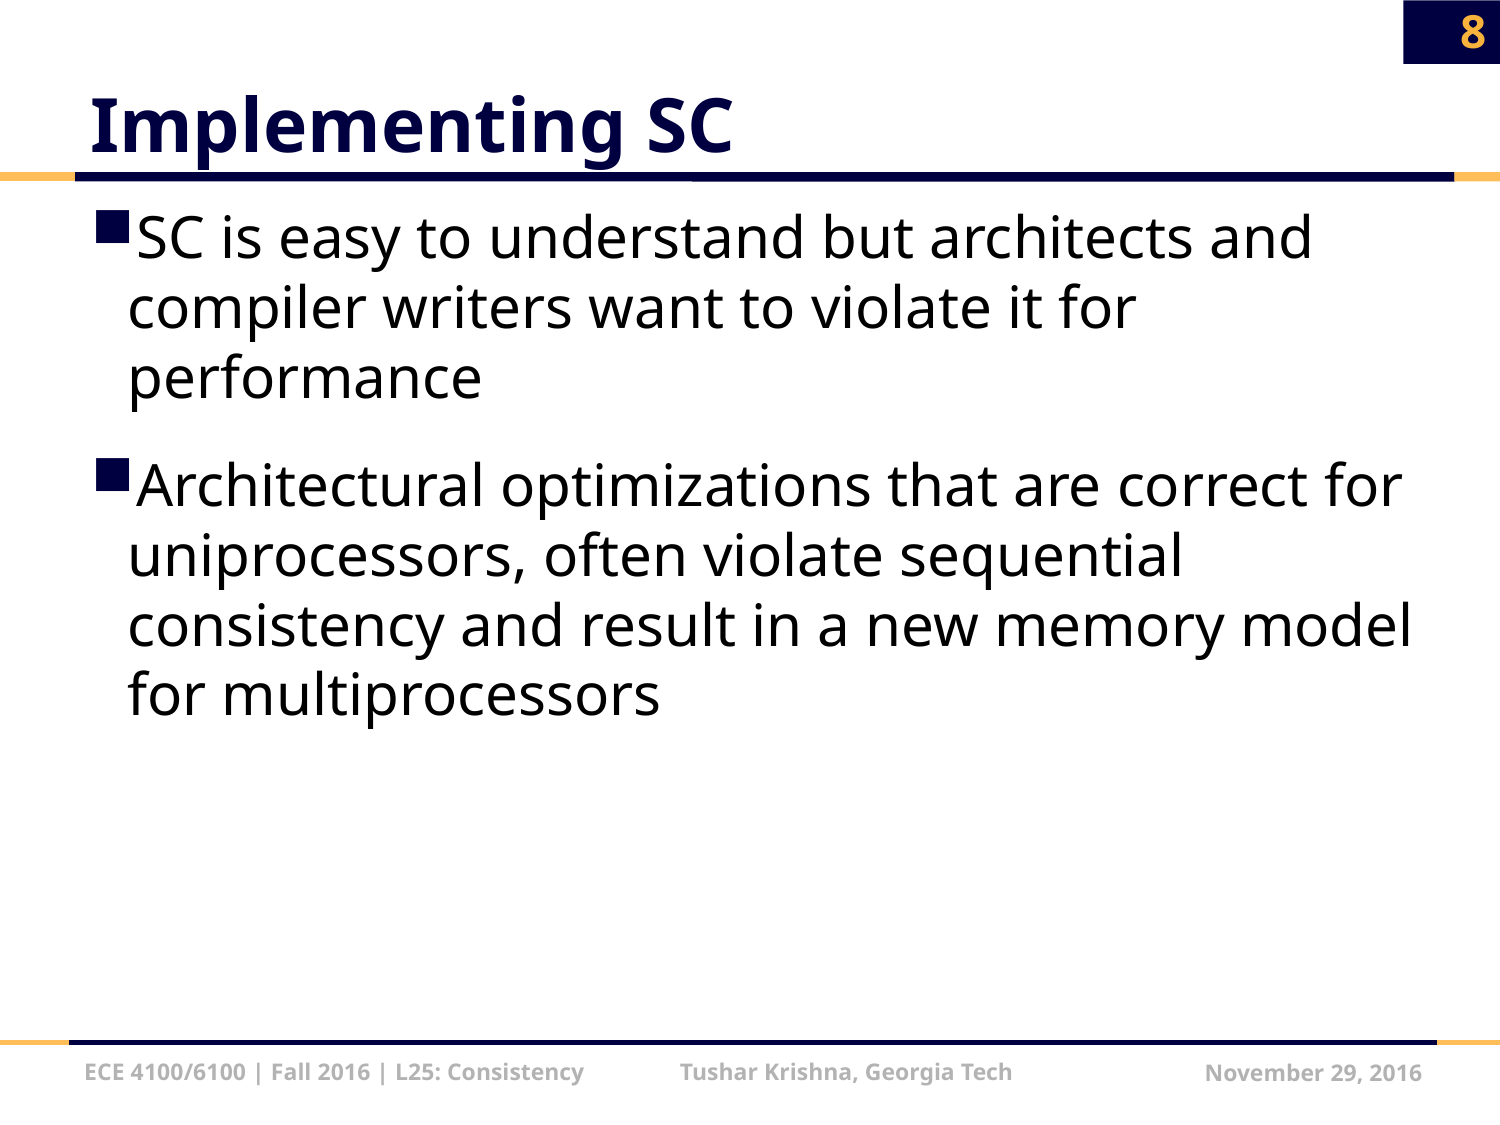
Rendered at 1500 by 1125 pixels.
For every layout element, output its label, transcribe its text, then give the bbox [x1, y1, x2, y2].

list SC is easy to understand but architects and compiler writers want to violate it for performance Architectural optimizations that are correct for uniprocessors, often violate sequential consistency and result in a new memory model for multiprocessors [75, 192, 1438, 1030]
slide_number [1183, 1042, 1438, 1103]
footer ECE 4100/6100 | Fall 2016 | L25: Consistency Tushar Krishna, Georgia Tech [69, 1042, 1183, 1103]
slide_number 8 [1401, 4, 1500, 64]
title Implementing SC [75, 24, 1302, 175]
